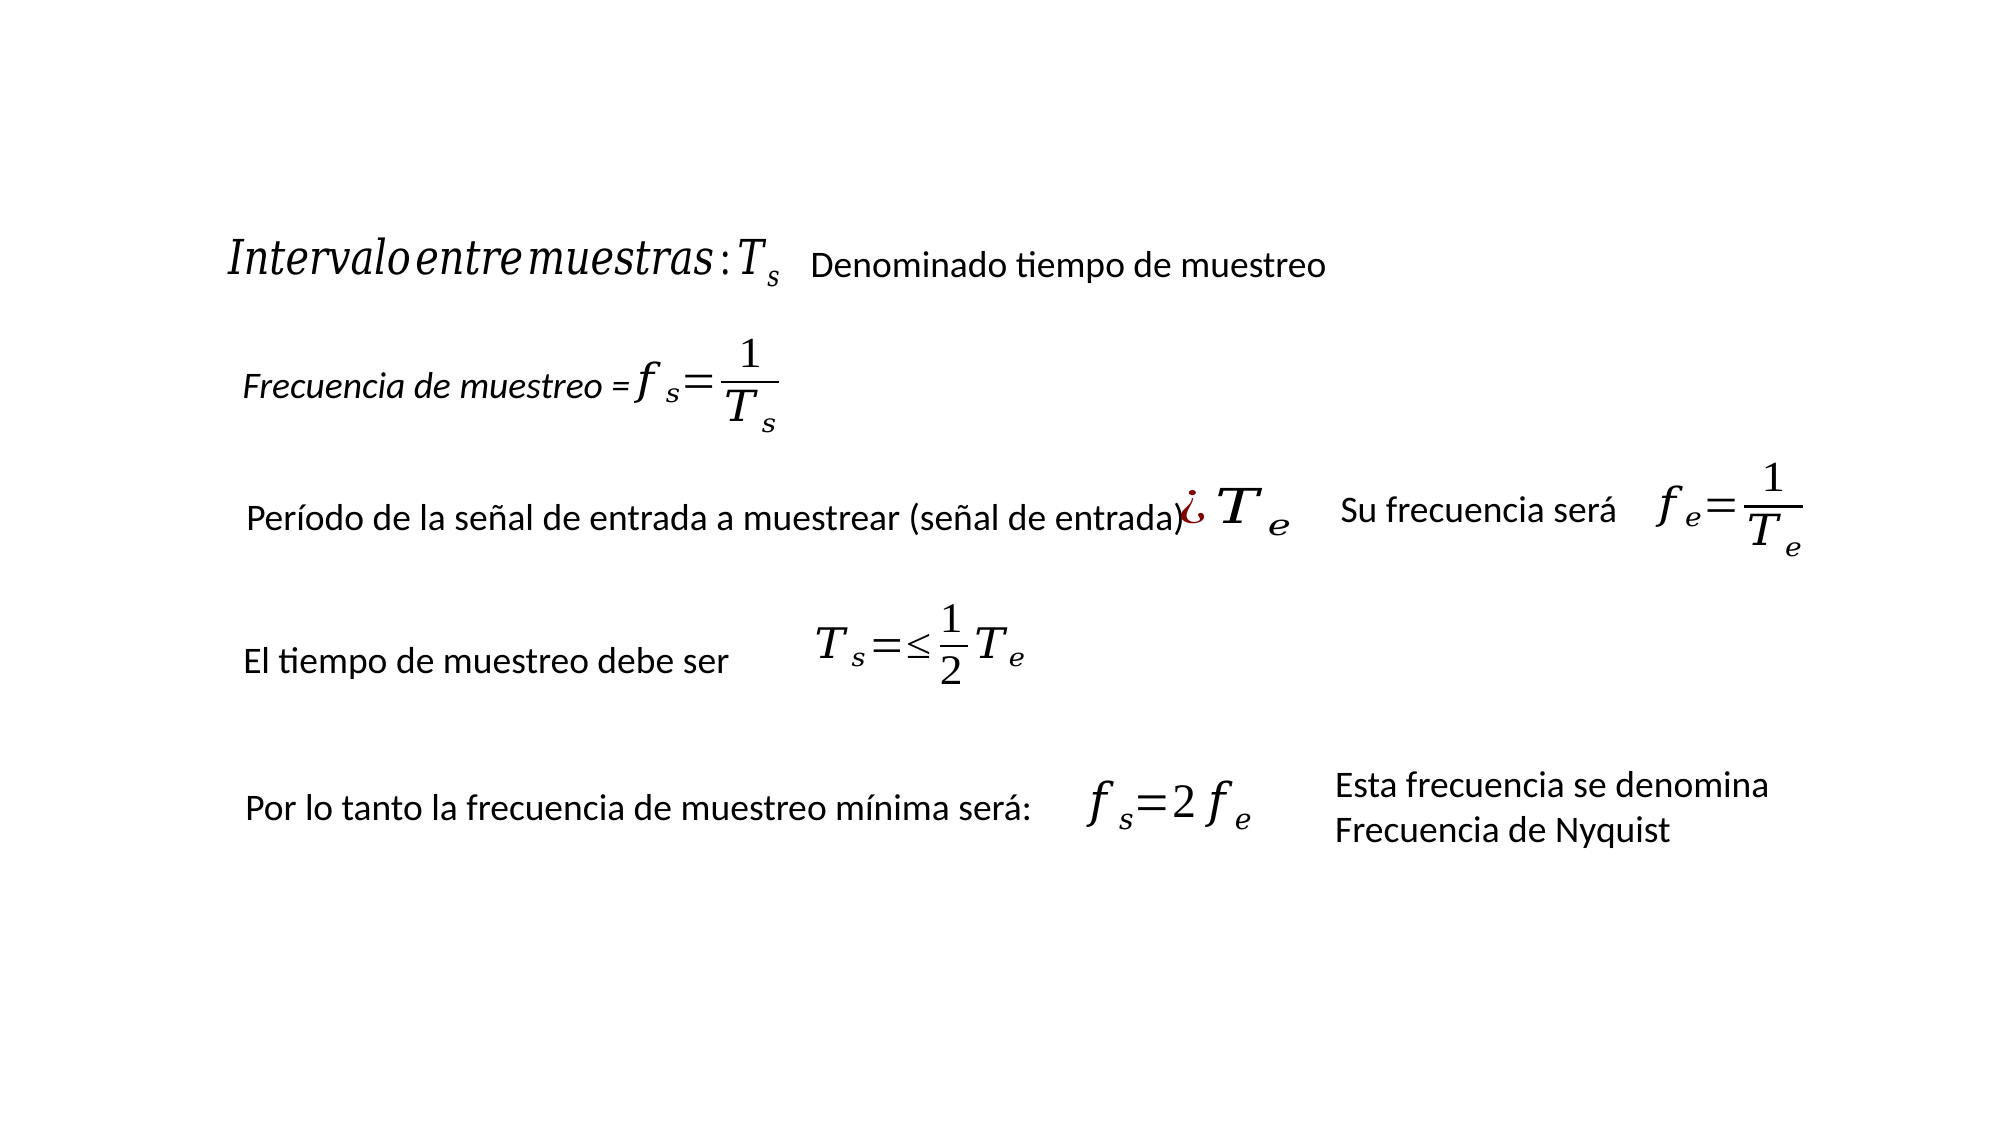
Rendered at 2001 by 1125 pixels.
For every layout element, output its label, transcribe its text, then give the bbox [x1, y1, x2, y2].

text_box Denominado tiempo de muestreo [795, 232, 1342, 293]
text_box Período de la señal de entrada a muestrear (señal de entrada) [231, 485, 1201, 546]
text_box El tiempo de muestreo debe ser [228, 628, 745, 689]
text_box Esta frecuencia se denomina Frecuencia de Nyquist [1320, 752, 1785, 858]
text_box Su frecuencia será [1325, 477, 1641, 538]
text_box Por lo tanto la frecuencia de muestreo mínima será: [230, 775, 1048, 836]
text_box Frecuencia de muestreo = [227, 353, 646, 414]
